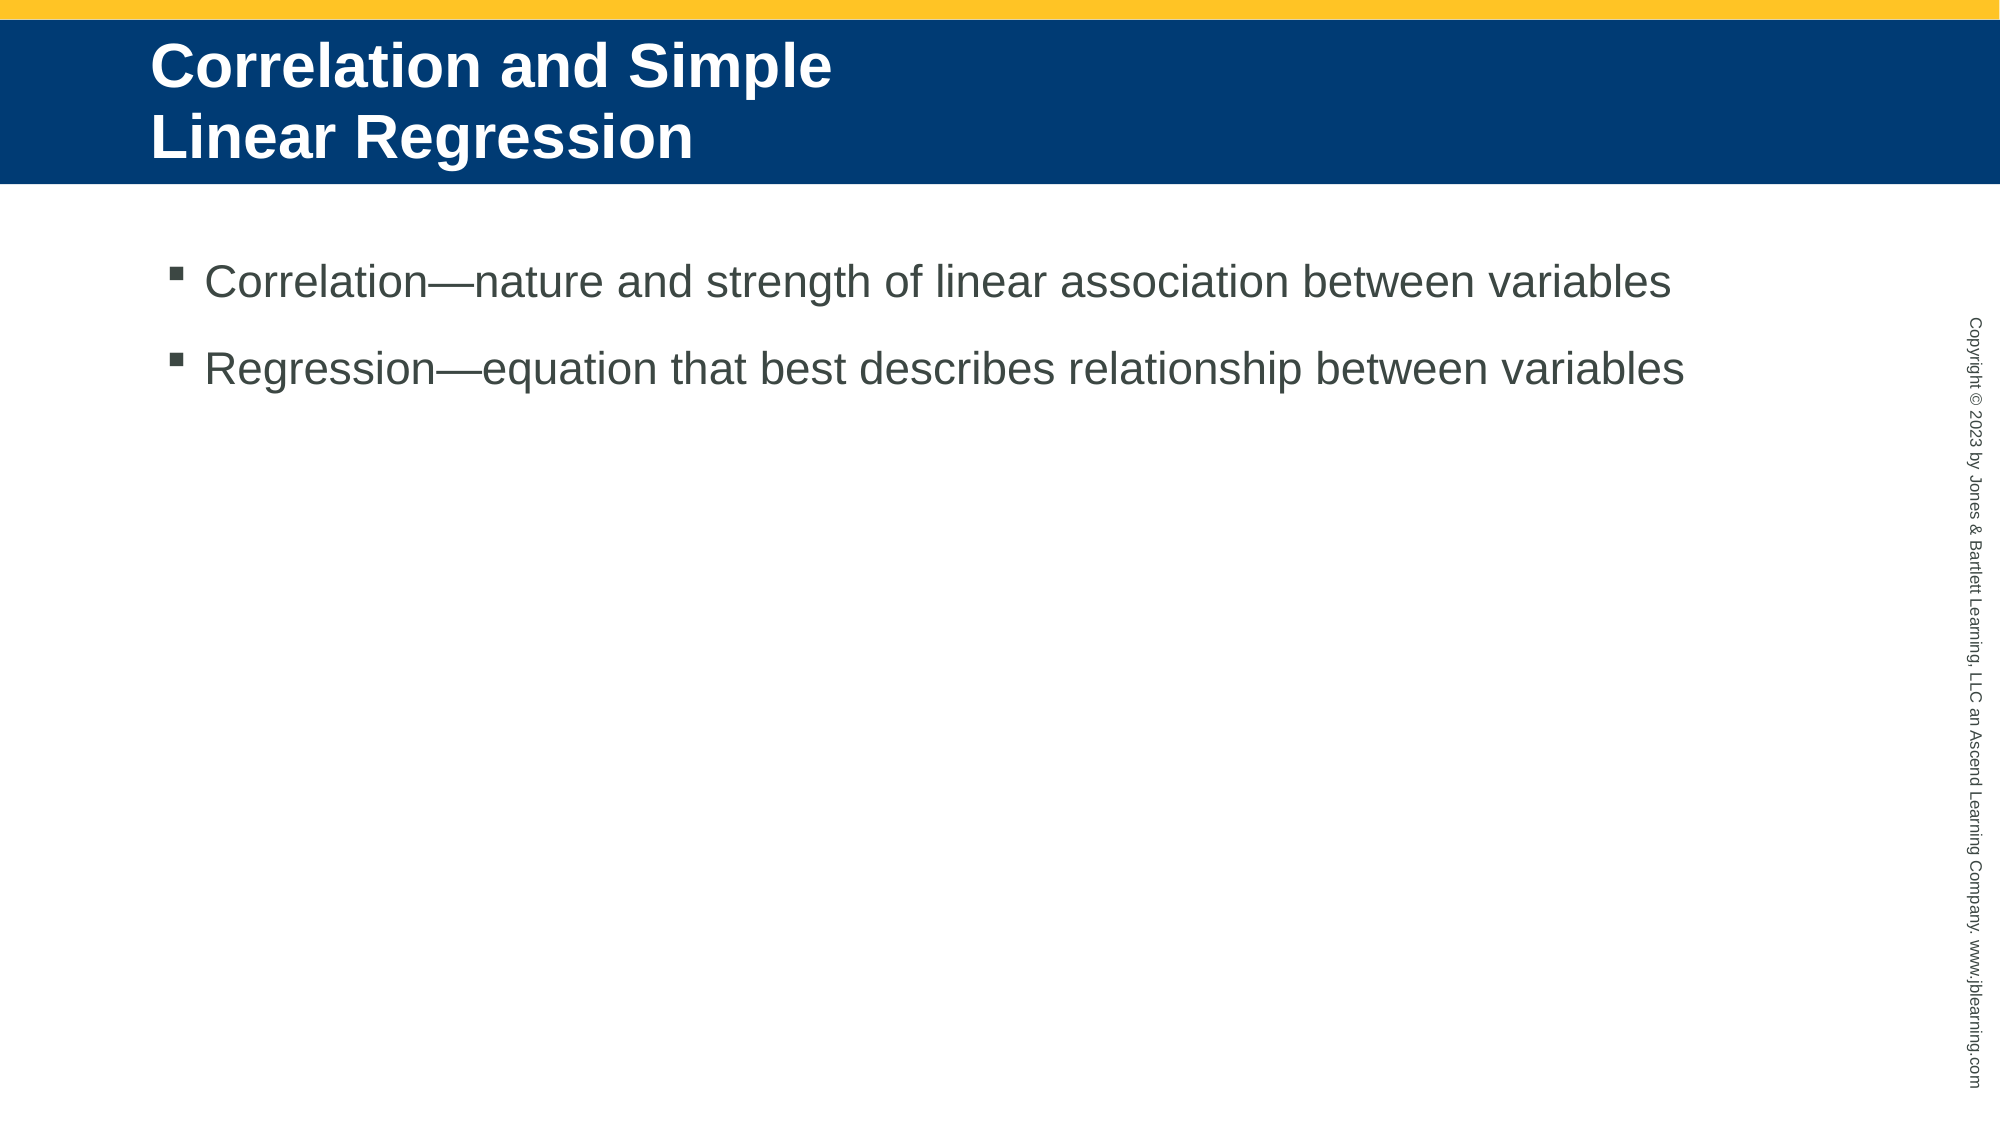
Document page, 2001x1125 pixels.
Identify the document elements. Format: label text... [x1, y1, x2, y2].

title Correlation and Simple Linear Regression [0, 19, 2000, 185]
list Correlation—nature and strength of linear association between variables Regression—equation that best describes relationship between variables [151, 244, 1840, 1016]
